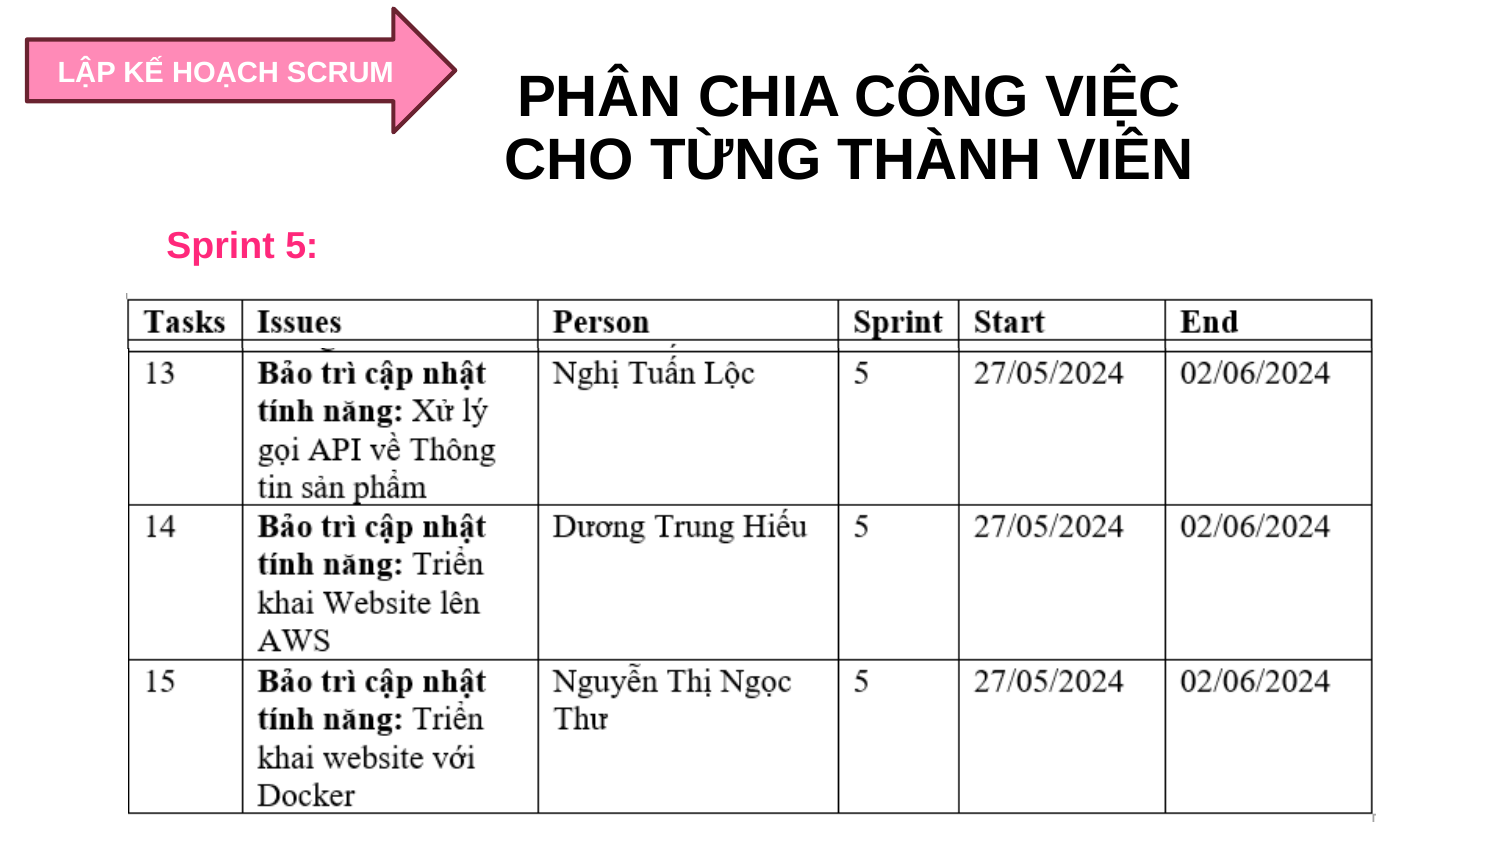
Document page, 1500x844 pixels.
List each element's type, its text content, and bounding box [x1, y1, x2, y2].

picture [126, 293, 1379, 823]
text_box Sprint 5: [151, 213, 349, 273]
title PHÂN CHIA CÔNG VIỆC CHO TỪNG THÀNH VIÊN [450, 89, 1248, 169]
text_box LẬP KẾ HOẠCH SCRUM [24, 6, 458, 135]
